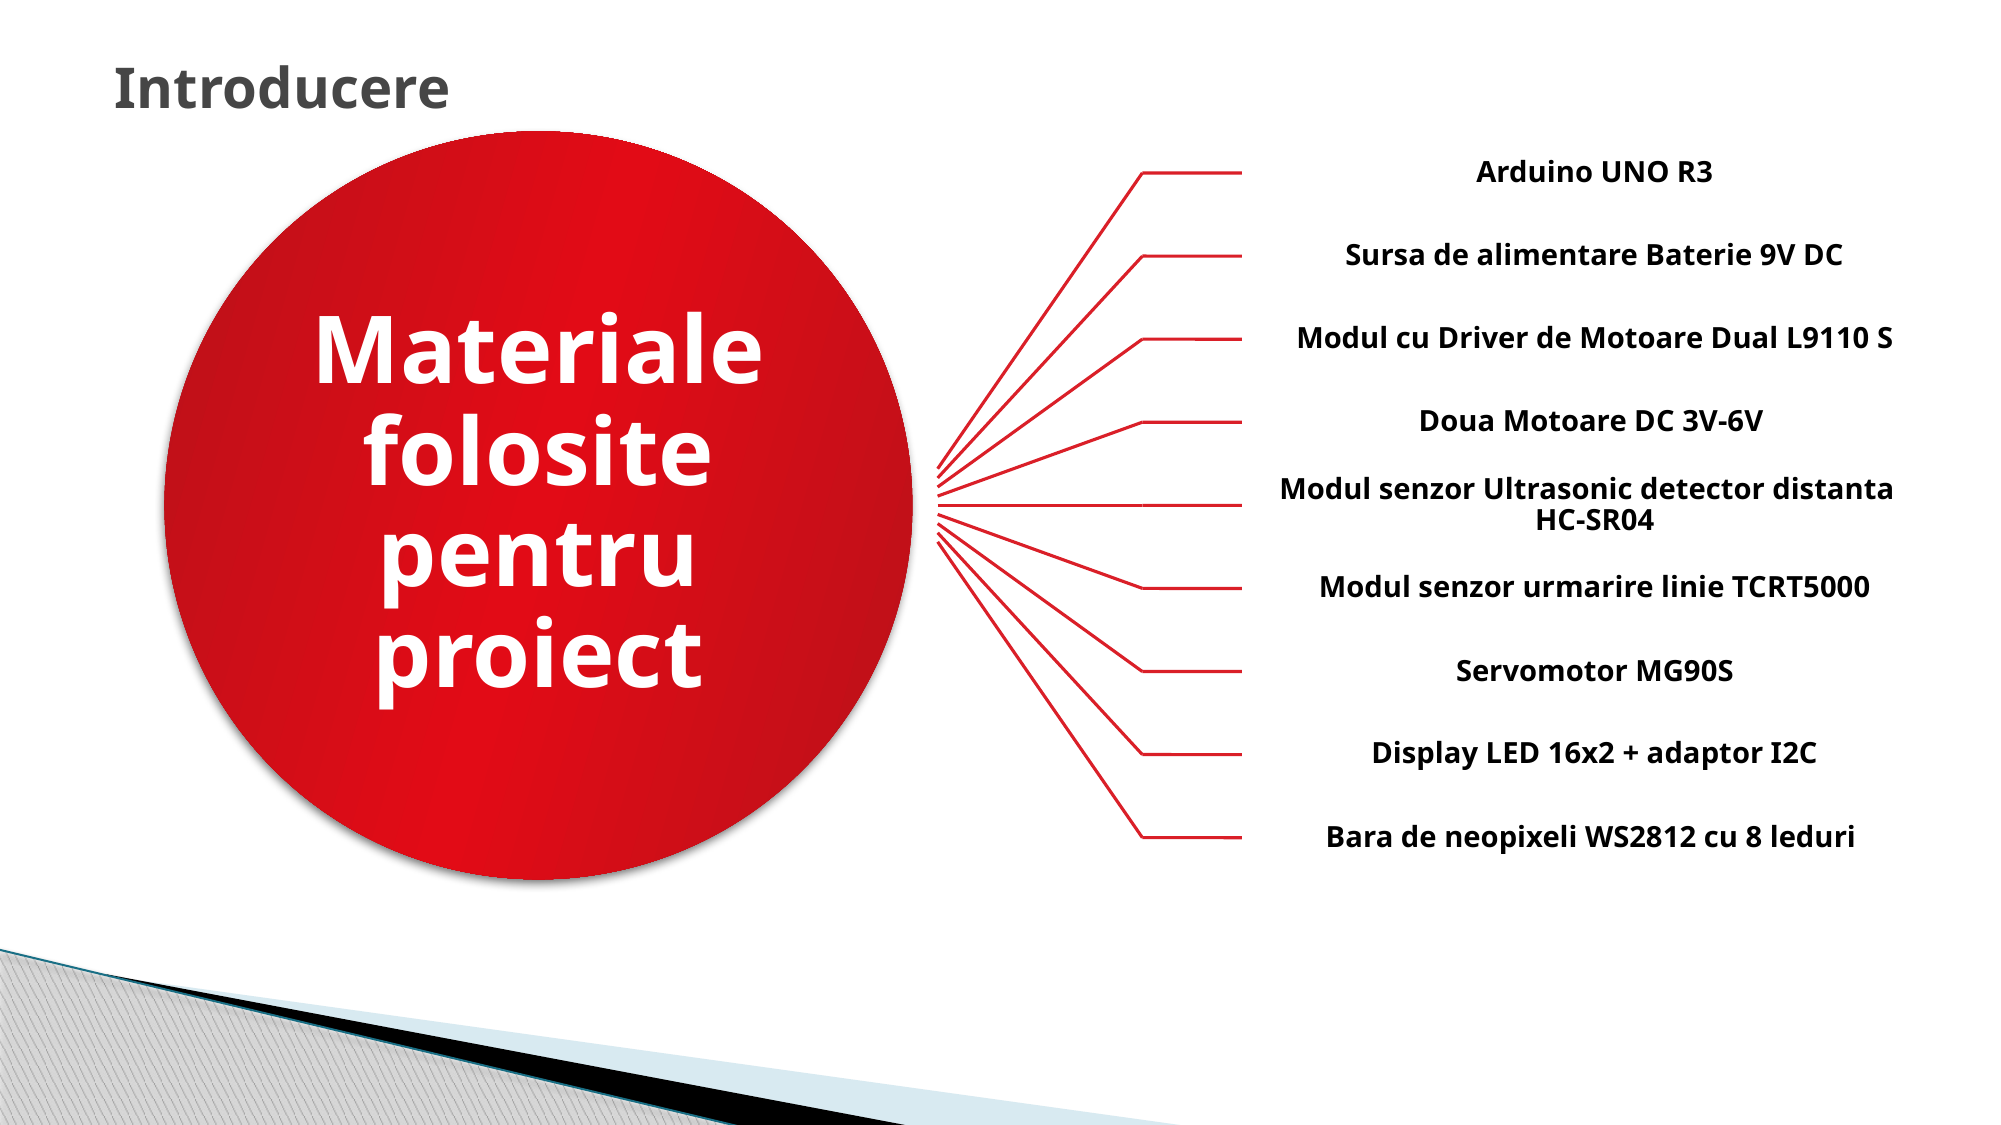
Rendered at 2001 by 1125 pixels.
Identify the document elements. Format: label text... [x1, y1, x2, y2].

title Introducere [99, 45, 1900, 128]
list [111, 131, 2000, 880]
